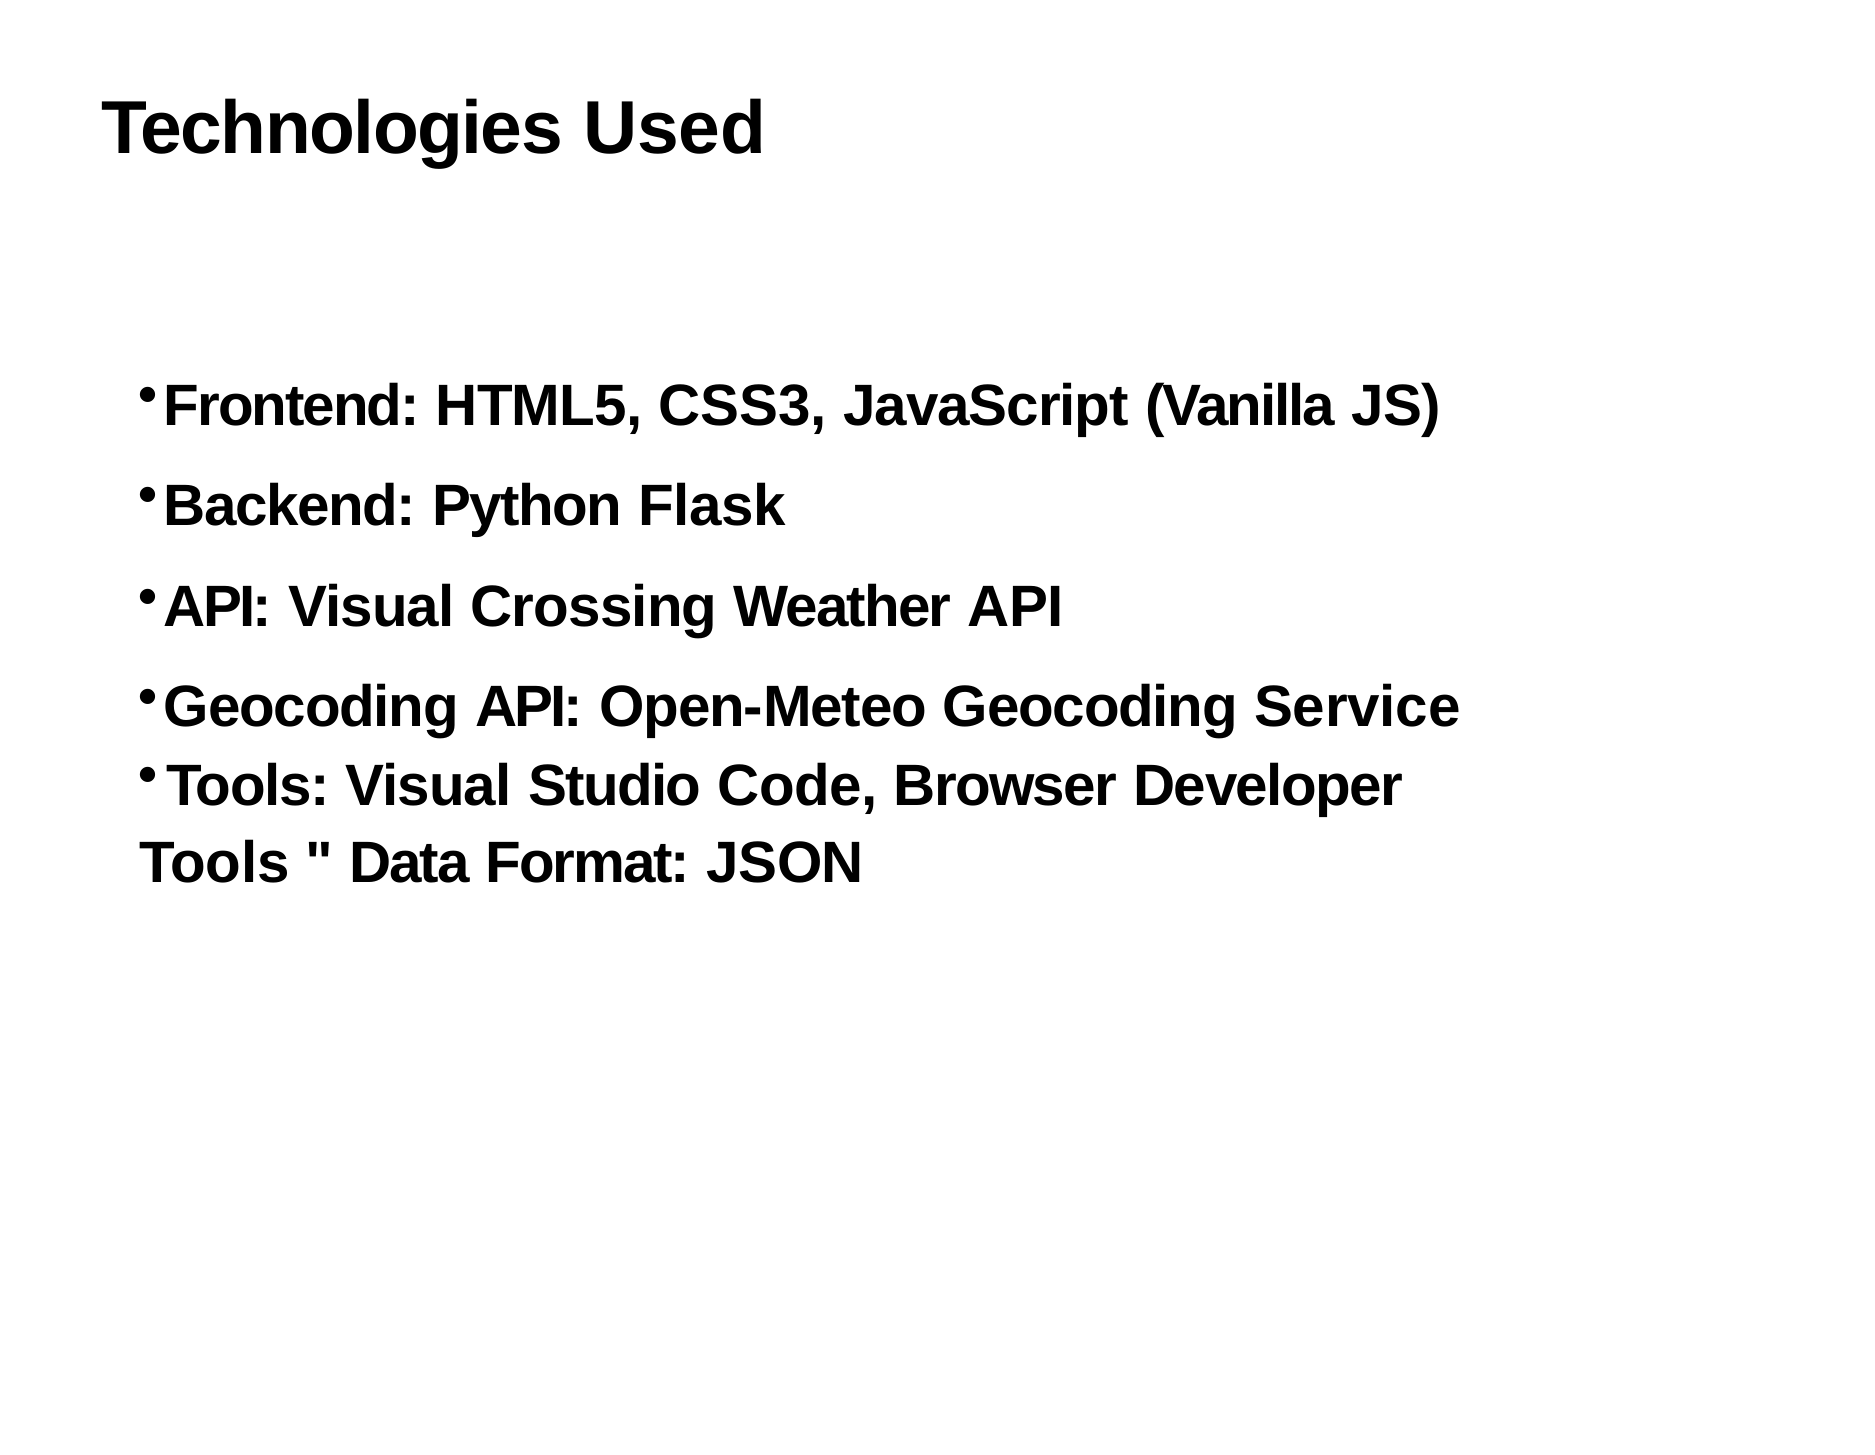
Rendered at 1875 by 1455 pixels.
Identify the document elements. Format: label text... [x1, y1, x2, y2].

text_box Frontend: HTML5, CSS3, JavaScript (Vanilla JS) Backend: Python Flask API: Visual Crossing Weather API Geocoding API: Open-Meteo Geocoding Service Tools: Visual Studio Code, Browser Developer Tools " Data Format: JSON [137, 364, 1563, 894]
title Technologies Used [87, 65, 840, 321]
